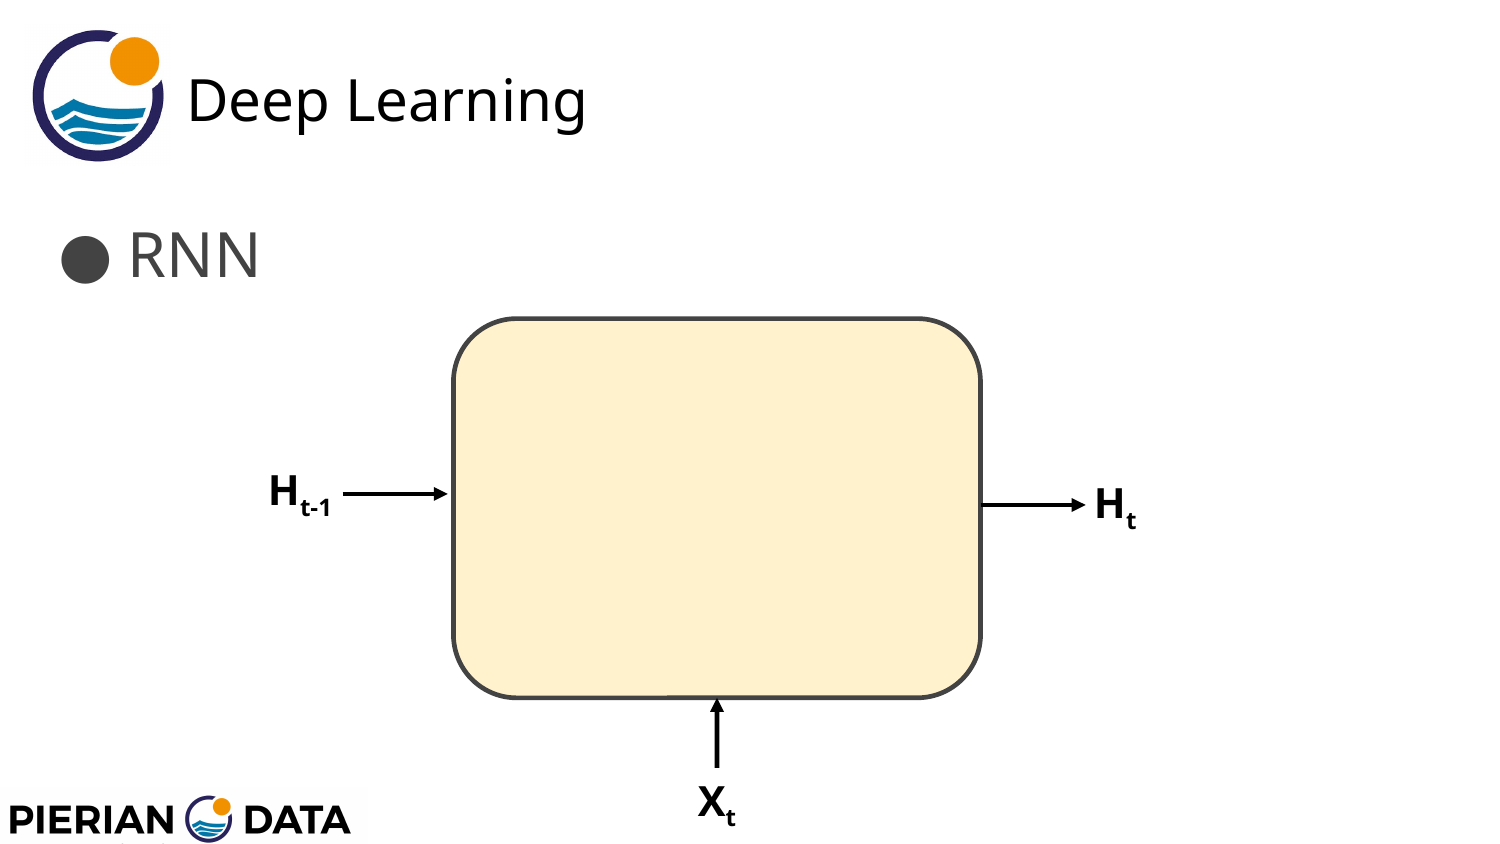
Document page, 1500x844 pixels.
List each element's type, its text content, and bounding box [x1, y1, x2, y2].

text_box [453, 318, 981, 698]
picture [24, 24, 172, 167]
title Deep Learning [176, 48, 1449, 143]
picture [0, 787, 368, 844]
text_box Ht [986, 461, 1245, 518]
text_box Xt [588, 759, 846, 815]
list RNN [37, 189, 1500, 331]
text_box Ht-1 [170, 449, 429, 505]
